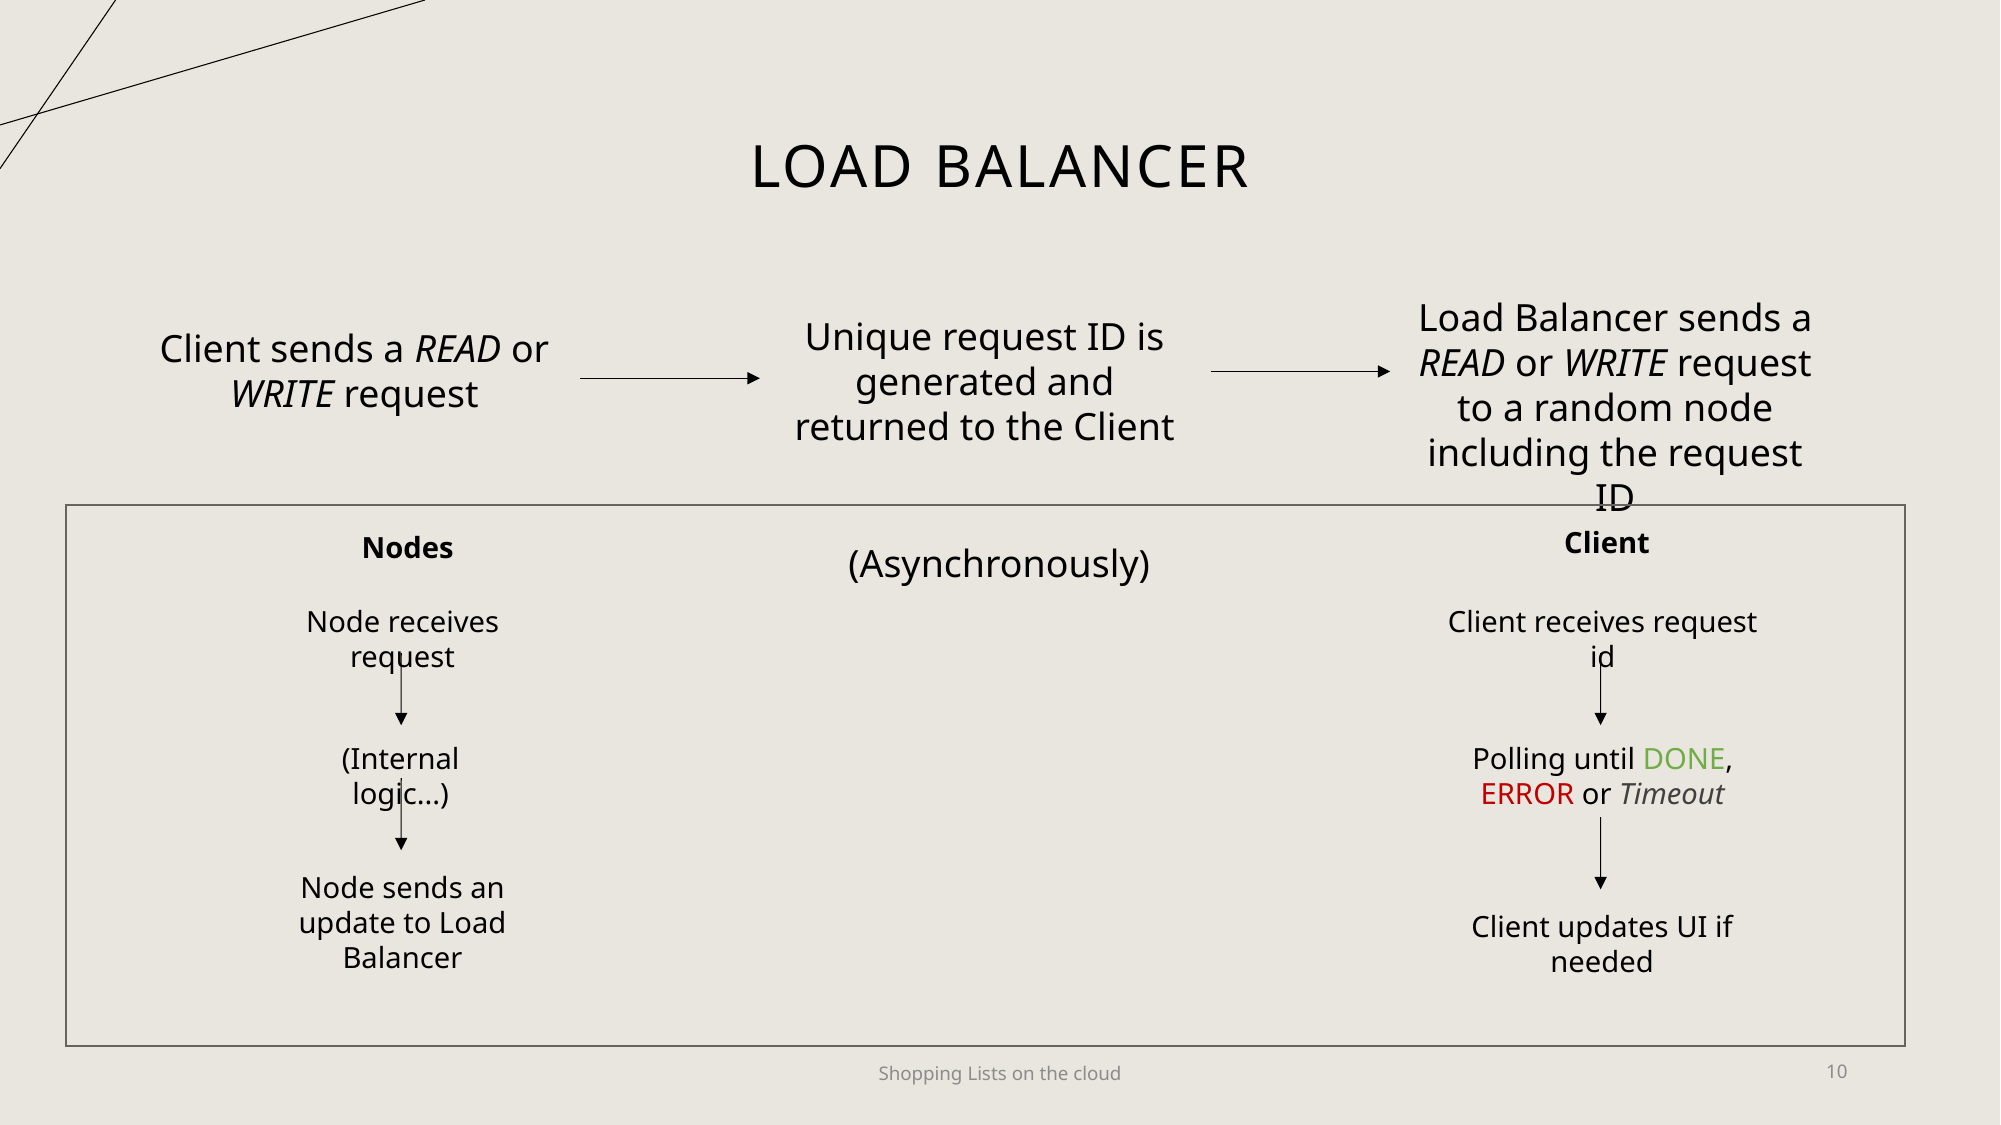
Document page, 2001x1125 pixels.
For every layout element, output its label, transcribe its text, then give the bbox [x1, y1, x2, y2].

text_box Client updates UI if needed [1448, 901, 1757, 986]
slide_number 10 [1412, 1047, 1863, 1103]
text_box Load Balancer sends a READ or WRITE request to a random node including the request ID [1389, 286, 1841, 504]
text_box Nodes [253, 522, 562, 573]
text_box [65, 504, 1906, 1047]
footer Shopping Lists on the cloud [662, 1047, 1338, 1103]
text_box Unique request ID is generated and returned to the Client [759, 305, 1210, 456]
text_box Client receives request id [1430, 595, 1775, 681]
text_box Node receives request [248, 595, 557, 681]
text_box Client [1453, 517, 1762, 568]
title Load Balancer [137, 59, 1863, 278]
text_box Client sends a READ or WRITE request [129, 317, 580, 423]
text_box (Internal logic...) [277, 733, 524, 818]
text_box Node sends an update to Load Balancer [248, 861, 557, 982]
text_box Polling until DONE, ERROR or Timeout [1436, 733, 1769, 818]
